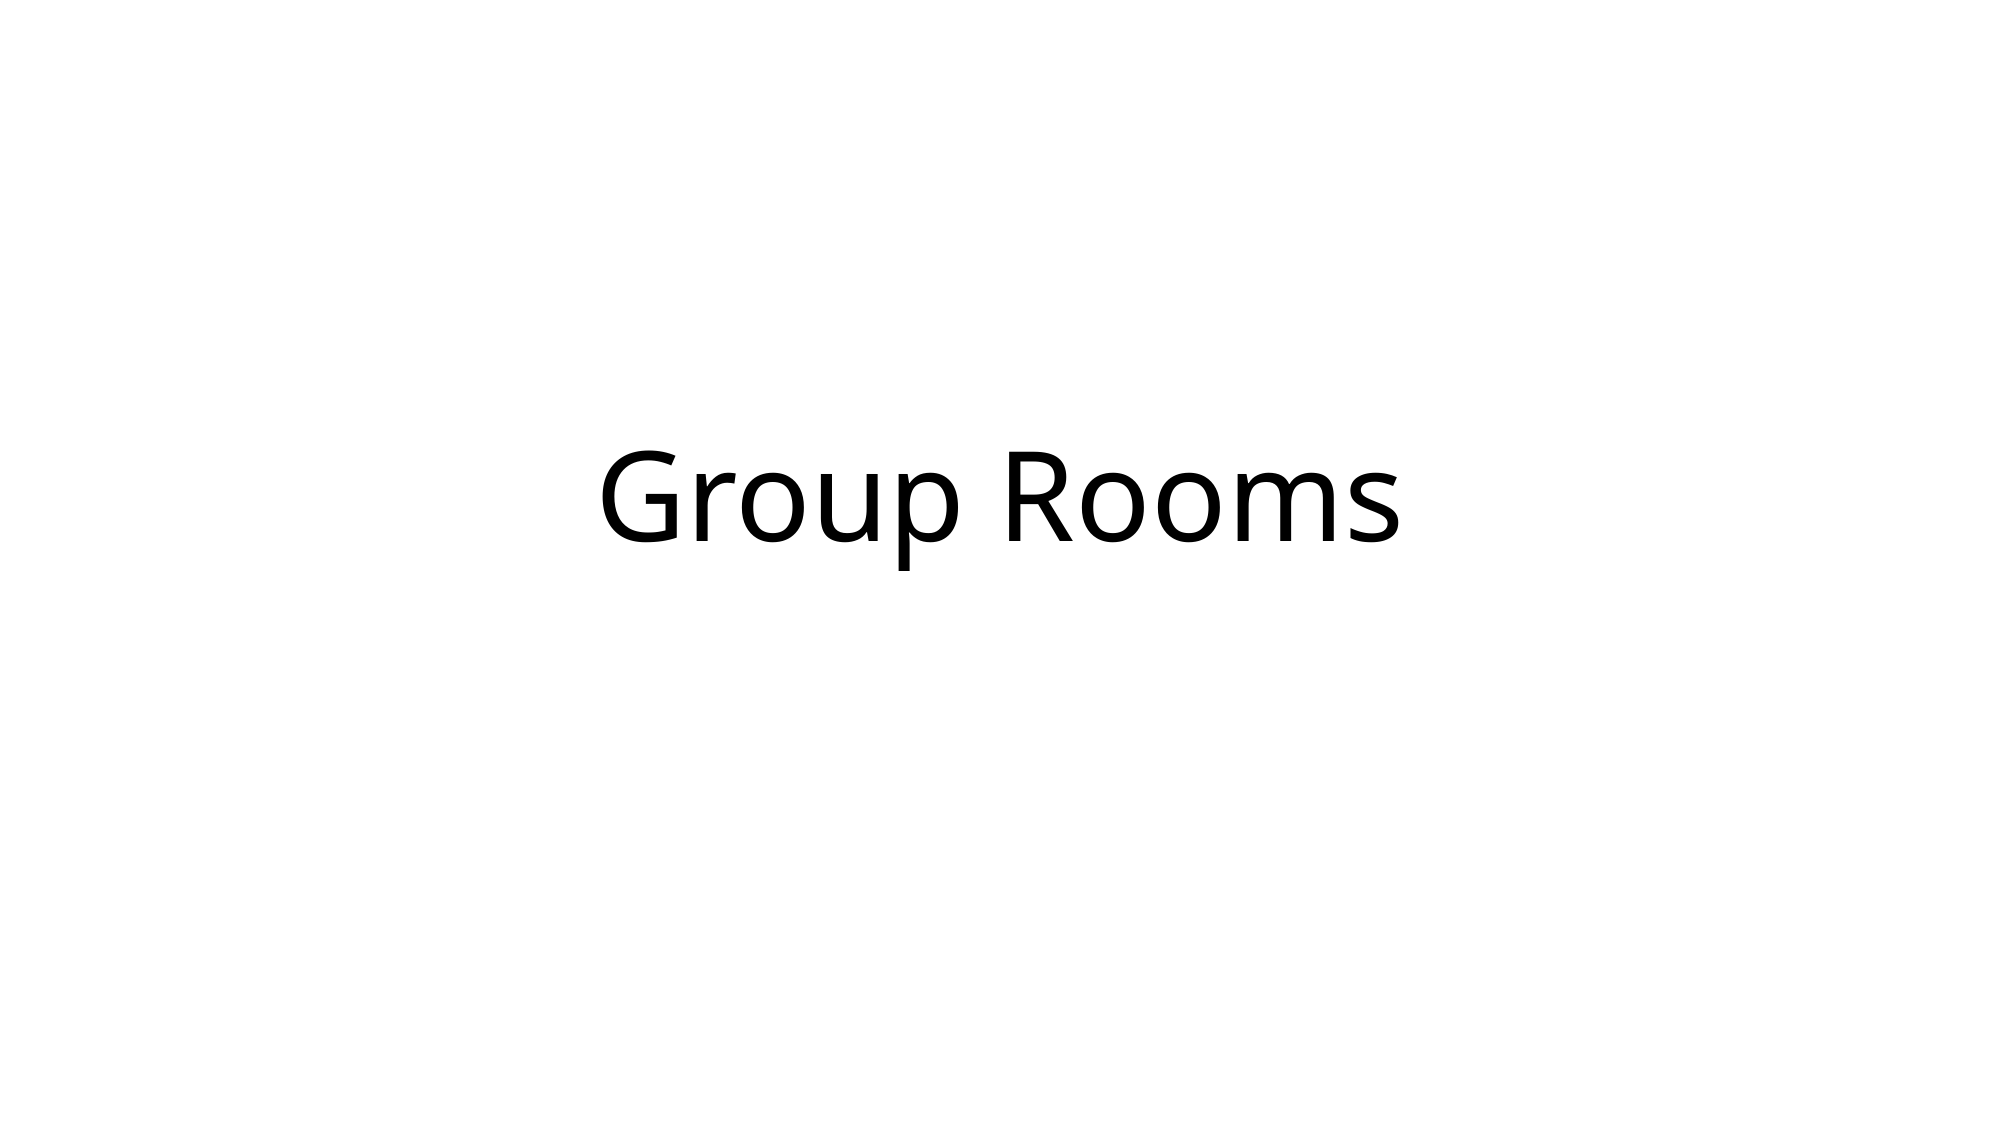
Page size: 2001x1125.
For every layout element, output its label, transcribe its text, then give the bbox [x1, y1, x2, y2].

title Group Rooms [249, 184, 1750, 576]
